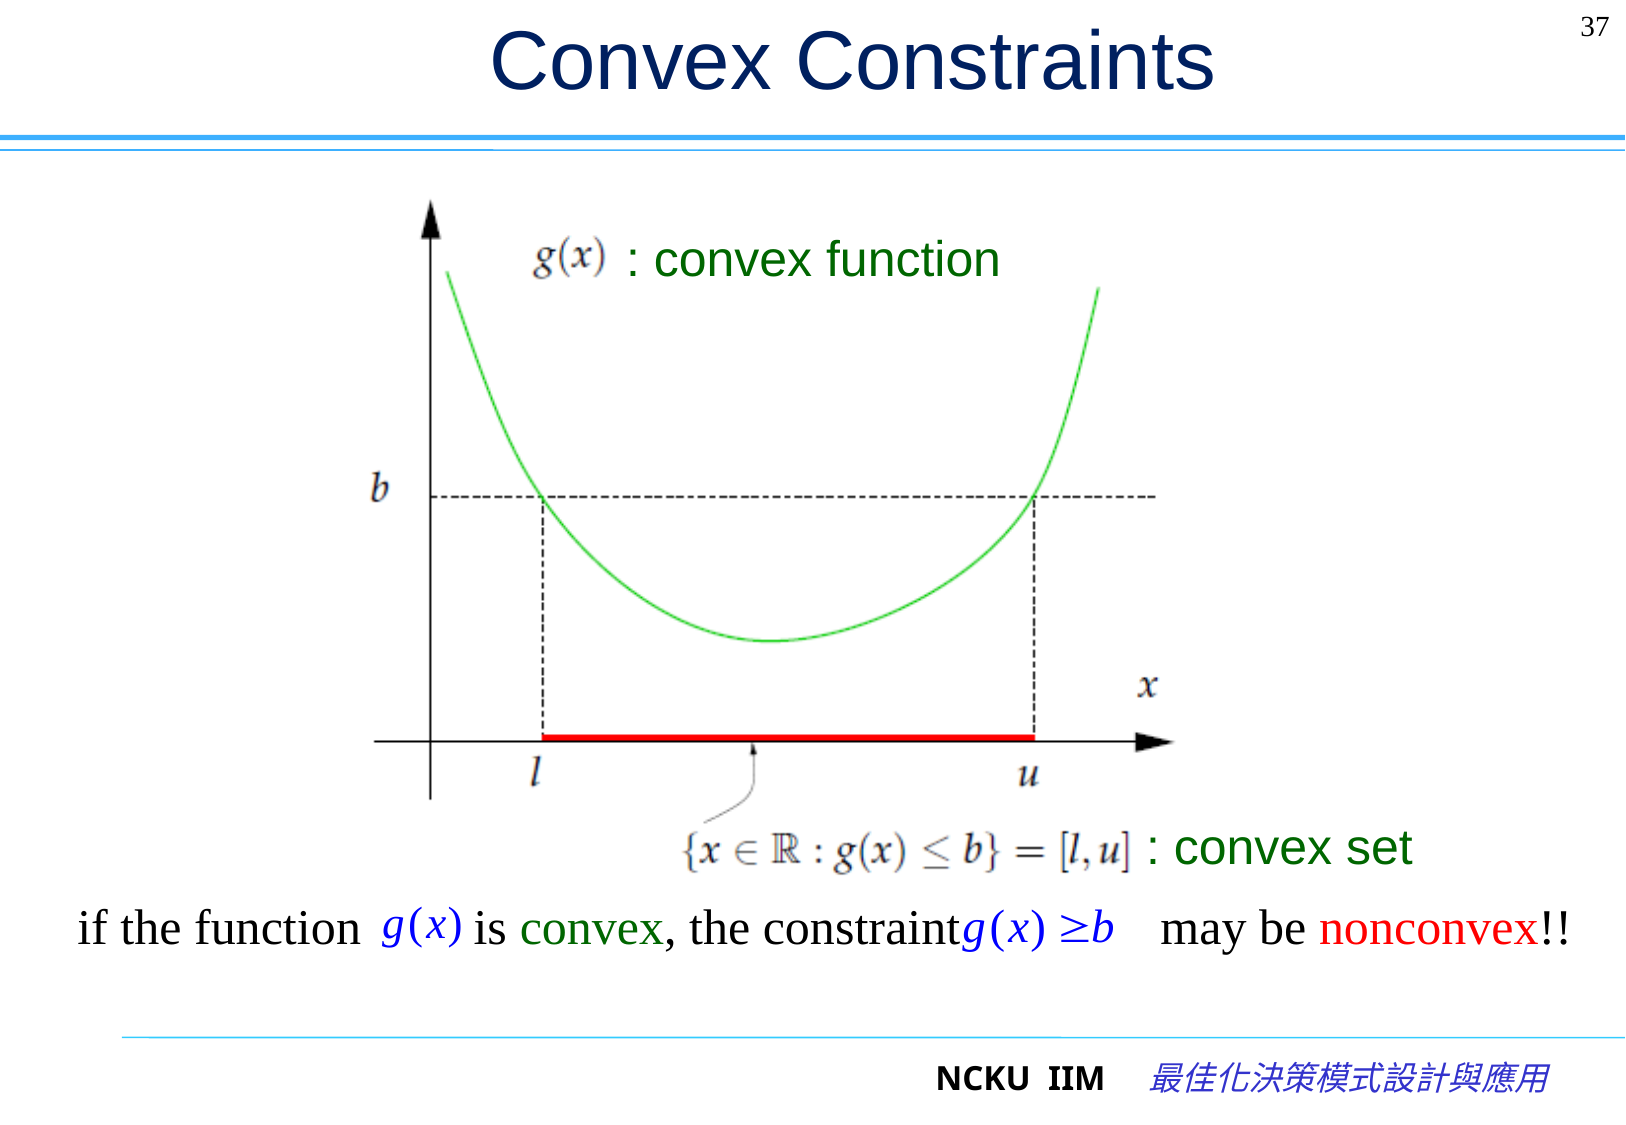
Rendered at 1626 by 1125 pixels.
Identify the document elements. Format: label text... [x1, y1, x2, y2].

title Convex Constraints [216, 0, 1490, 113]
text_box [952, 899, 1122, 963]
text_box : convex set [1223, 807, 1429, 882]
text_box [372, 897, 471, 959]
picture [345, 166, 1220, 884]
slide_number 37 [1490, 0, 1625, 75]
list if the function is convex, the constraint may be nonconvex!! [62, 167, 1613, 1055]
